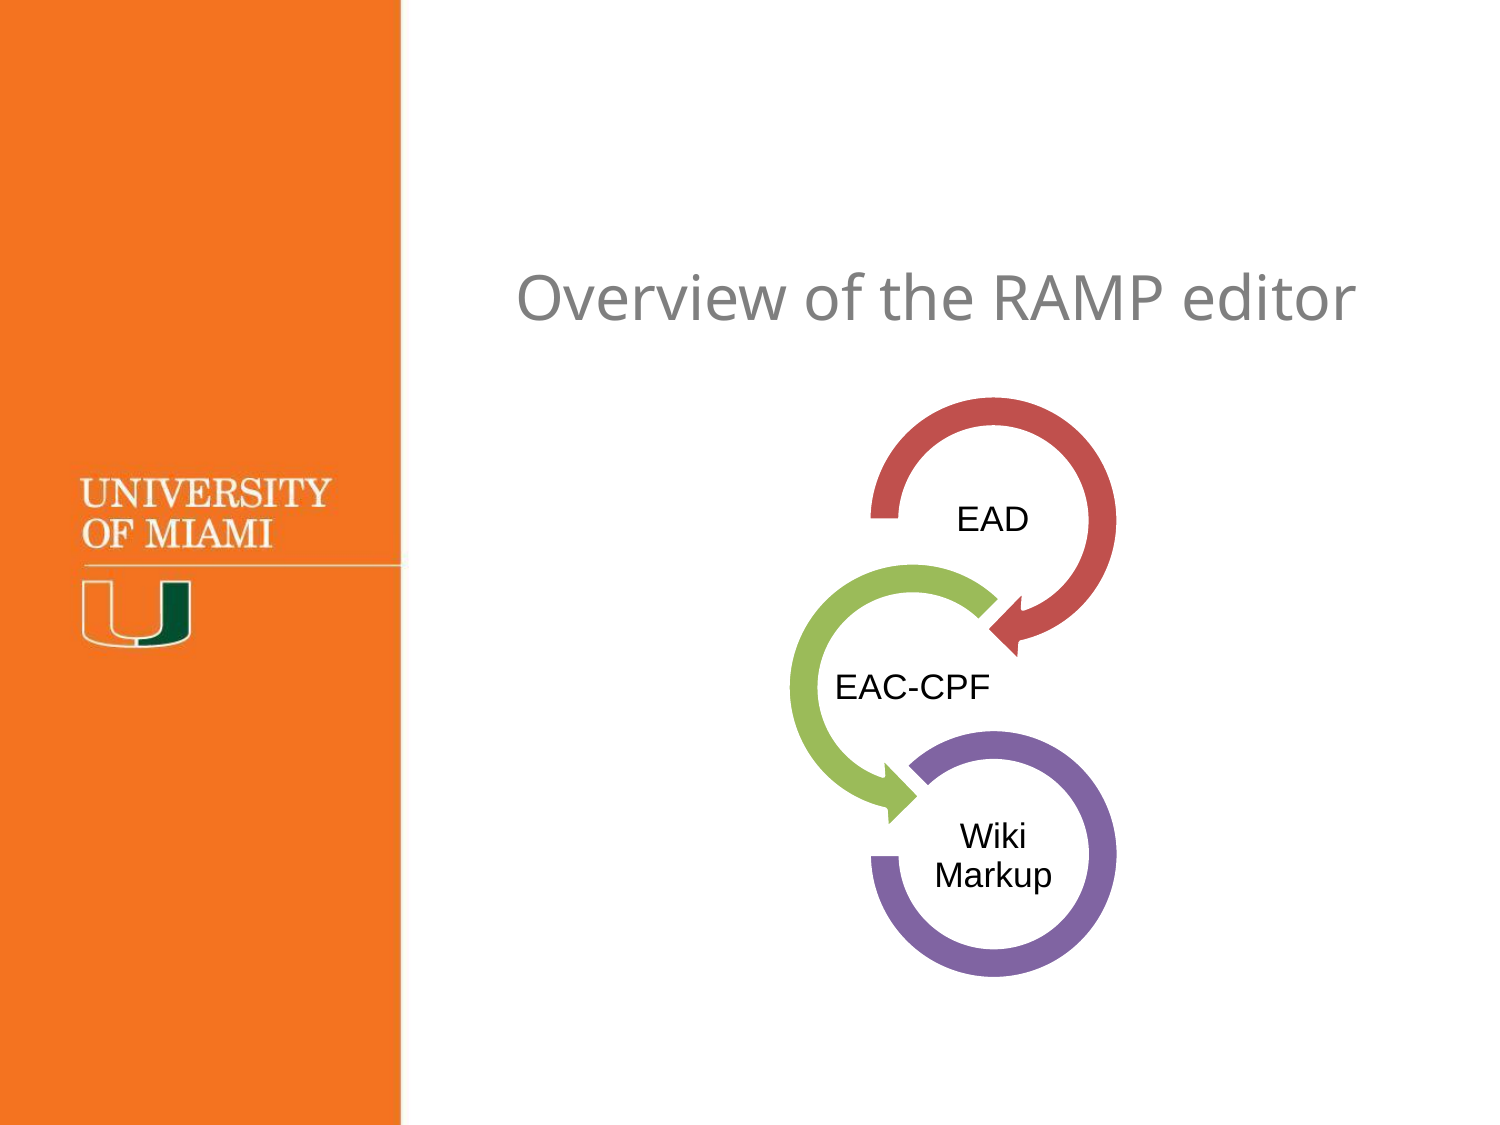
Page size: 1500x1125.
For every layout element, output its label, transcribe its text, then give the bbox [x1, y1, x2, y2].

picture [0, 0, 1500, 1125]
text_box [499, 374, 1407, 980]
text_box Overview of the RAMP editor [500, 149, 1500, 442]
